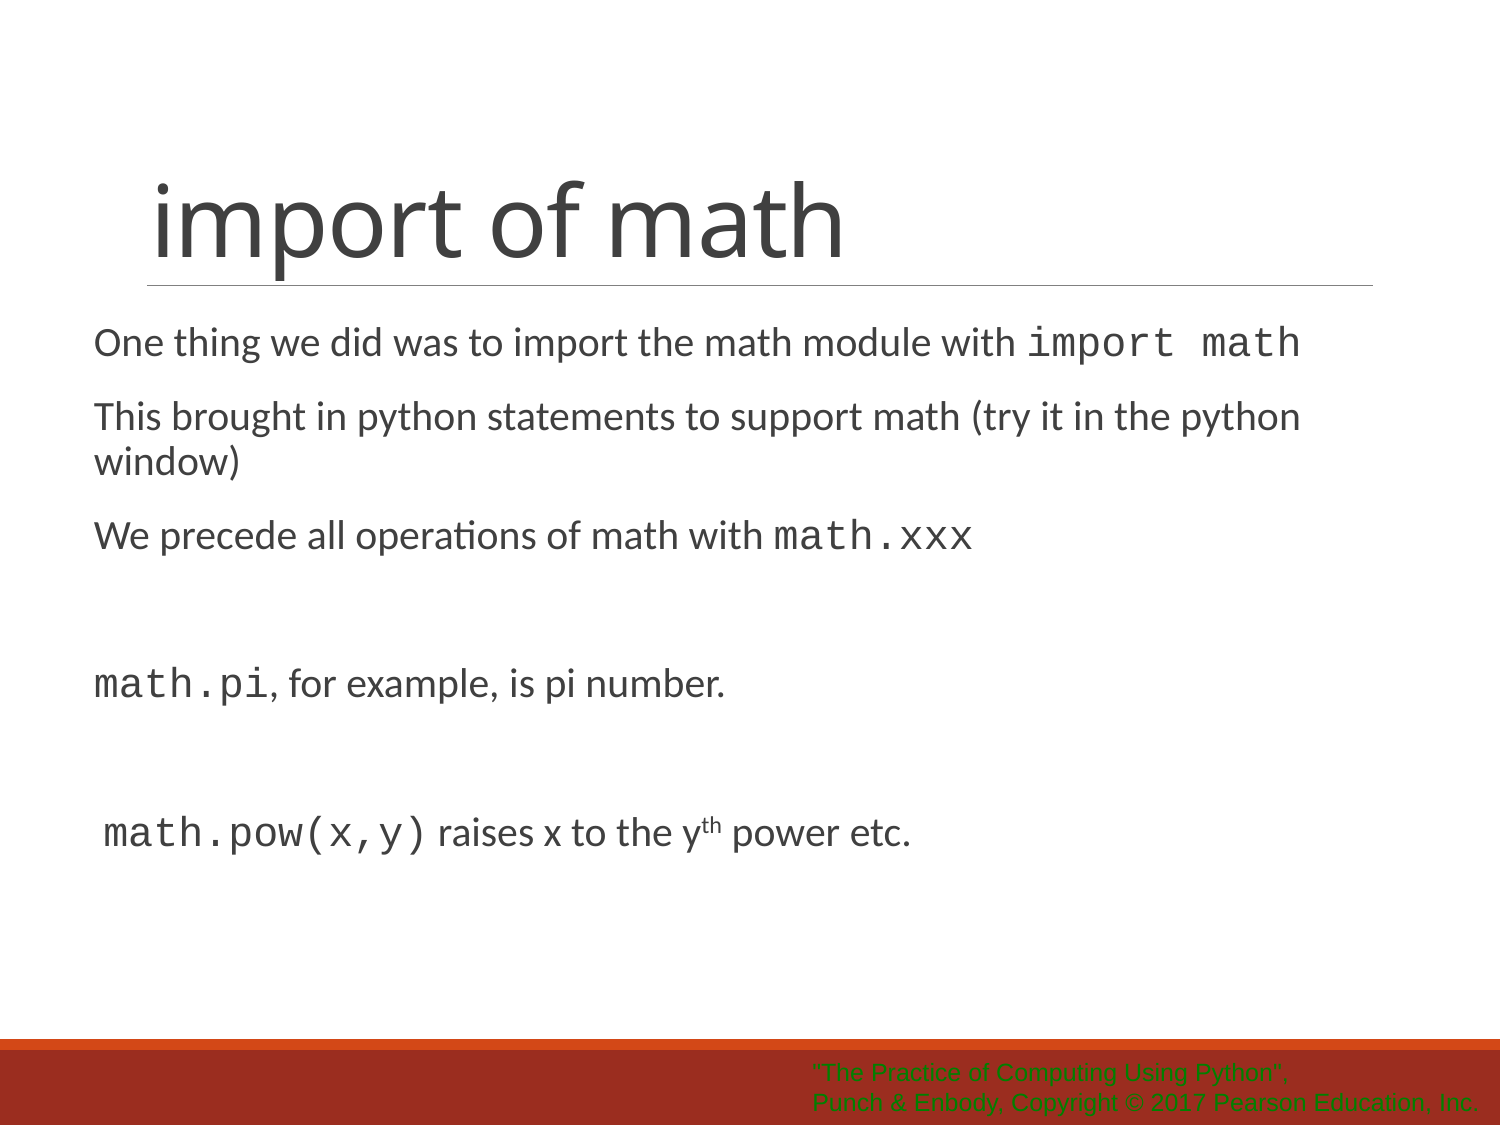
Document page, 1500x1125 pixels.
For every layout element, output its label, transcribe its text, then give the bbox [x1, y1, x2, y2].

title import of math [135, 47, 1373, 285]
list One thing we did was to import the math module with import math This brought in python statements to support math (try it in the python window) We precede all operations of math with math.xxx math.pi, for example, is pi number. math.pow(x,y) raises x to the yth power etc. [78, 312, 1429, 1013]
